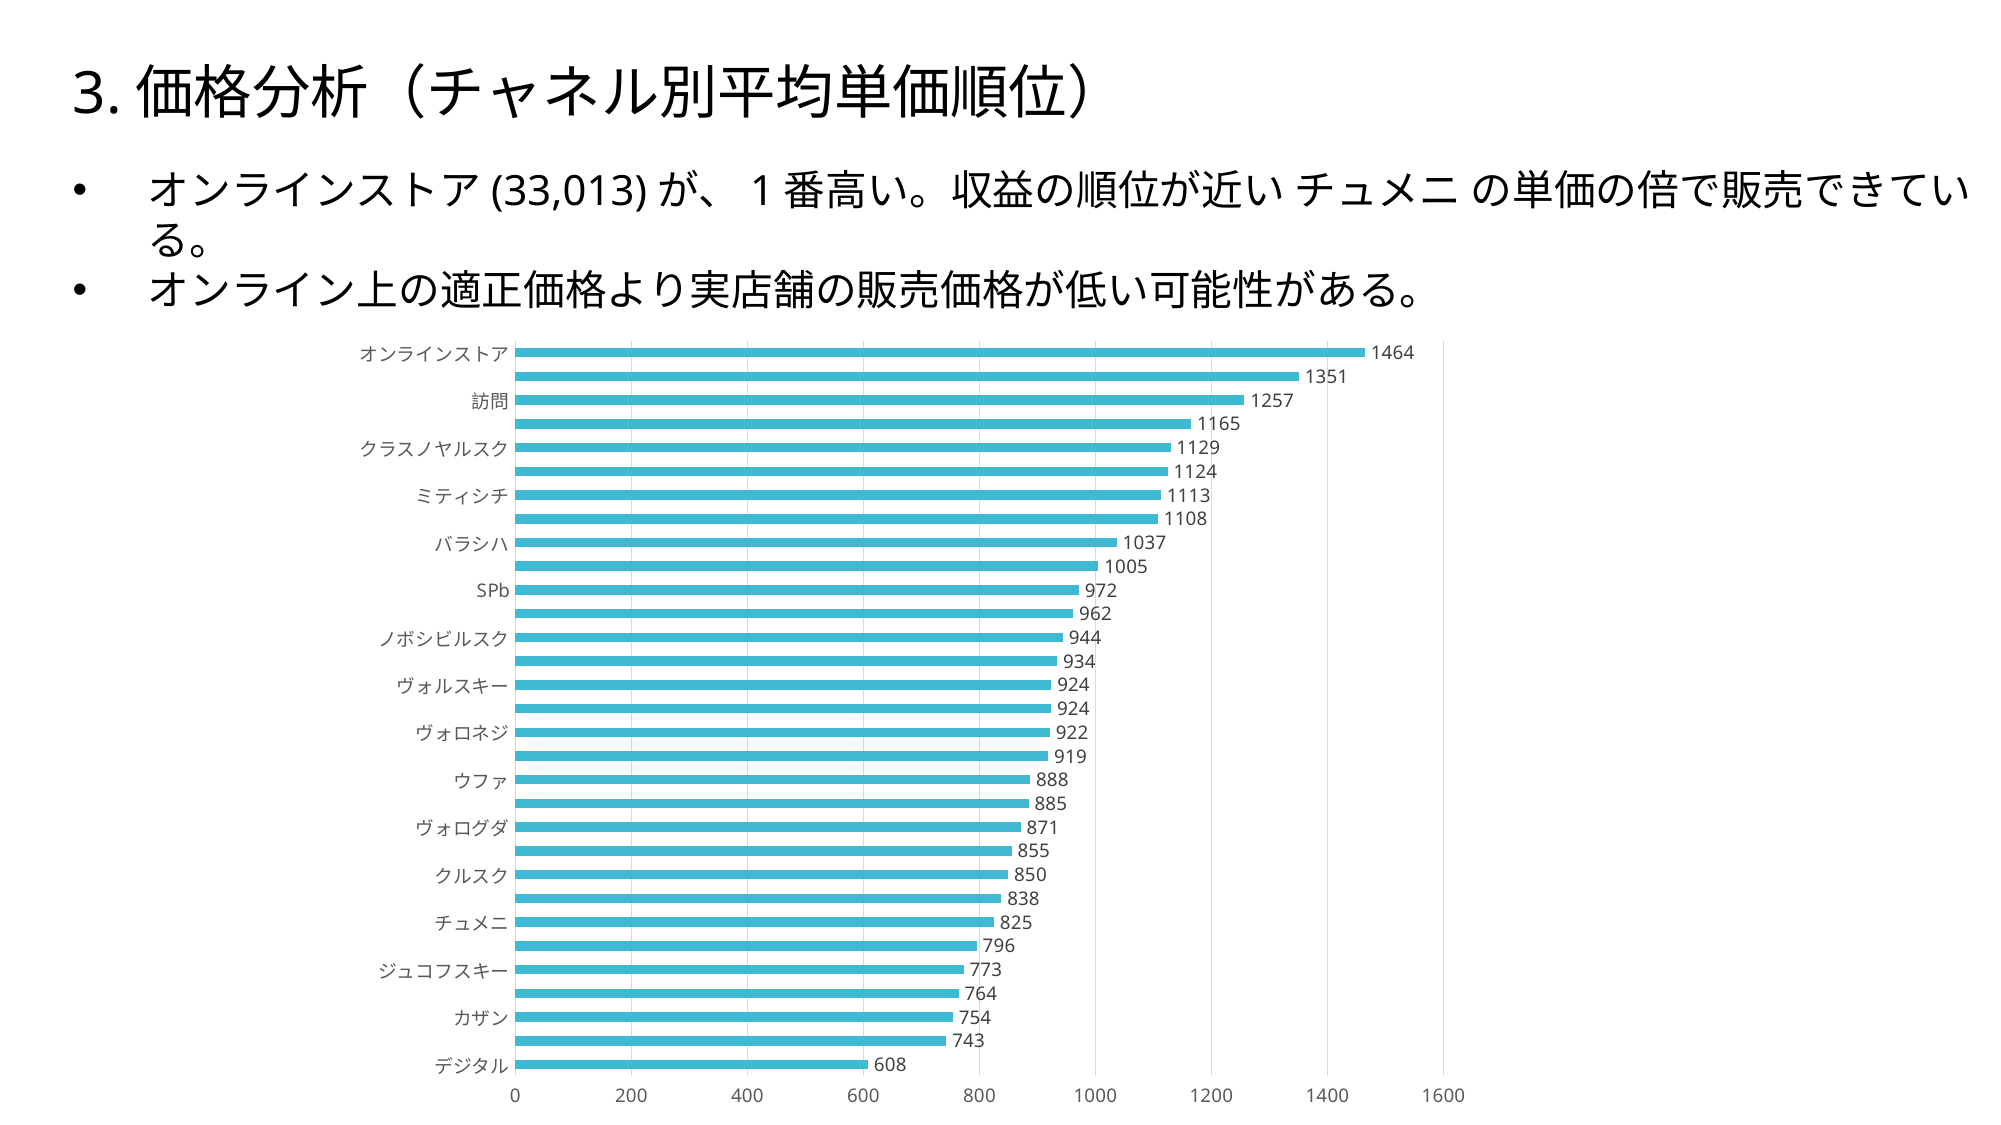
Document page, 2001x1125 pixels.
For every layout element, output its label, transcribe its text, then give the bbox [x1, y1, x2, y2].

text_box 3.価格分析（チャネル別平均単価順位） [57, 48, 1253, 133]
chart [336, 323, 1489, 1125]
text_box オンラインストア(33,013)が、1番高い。収益の順位が近い チュメニ の単価の倍で販売できている。 オンライン上の適正価格より実店舗の販売価格が低い可能性がある。 [57, 156, 2000, 322]
